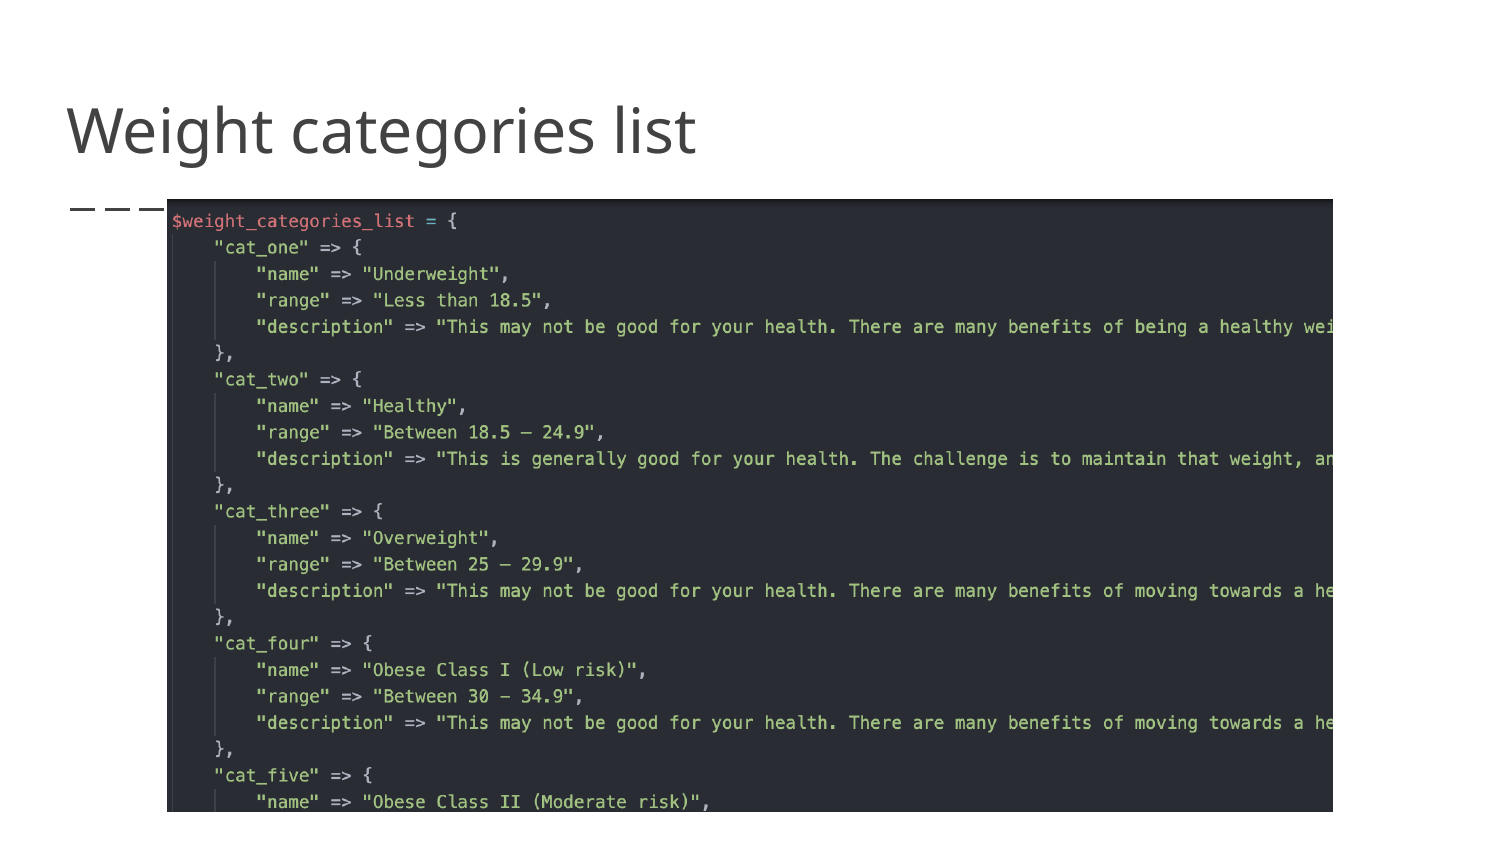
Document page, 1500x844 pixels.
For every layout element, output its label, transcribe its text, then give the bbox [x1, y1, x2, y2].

title Weight categories list [51, 61, 1449, 182]
picture [166, 198, 1334, 812]
